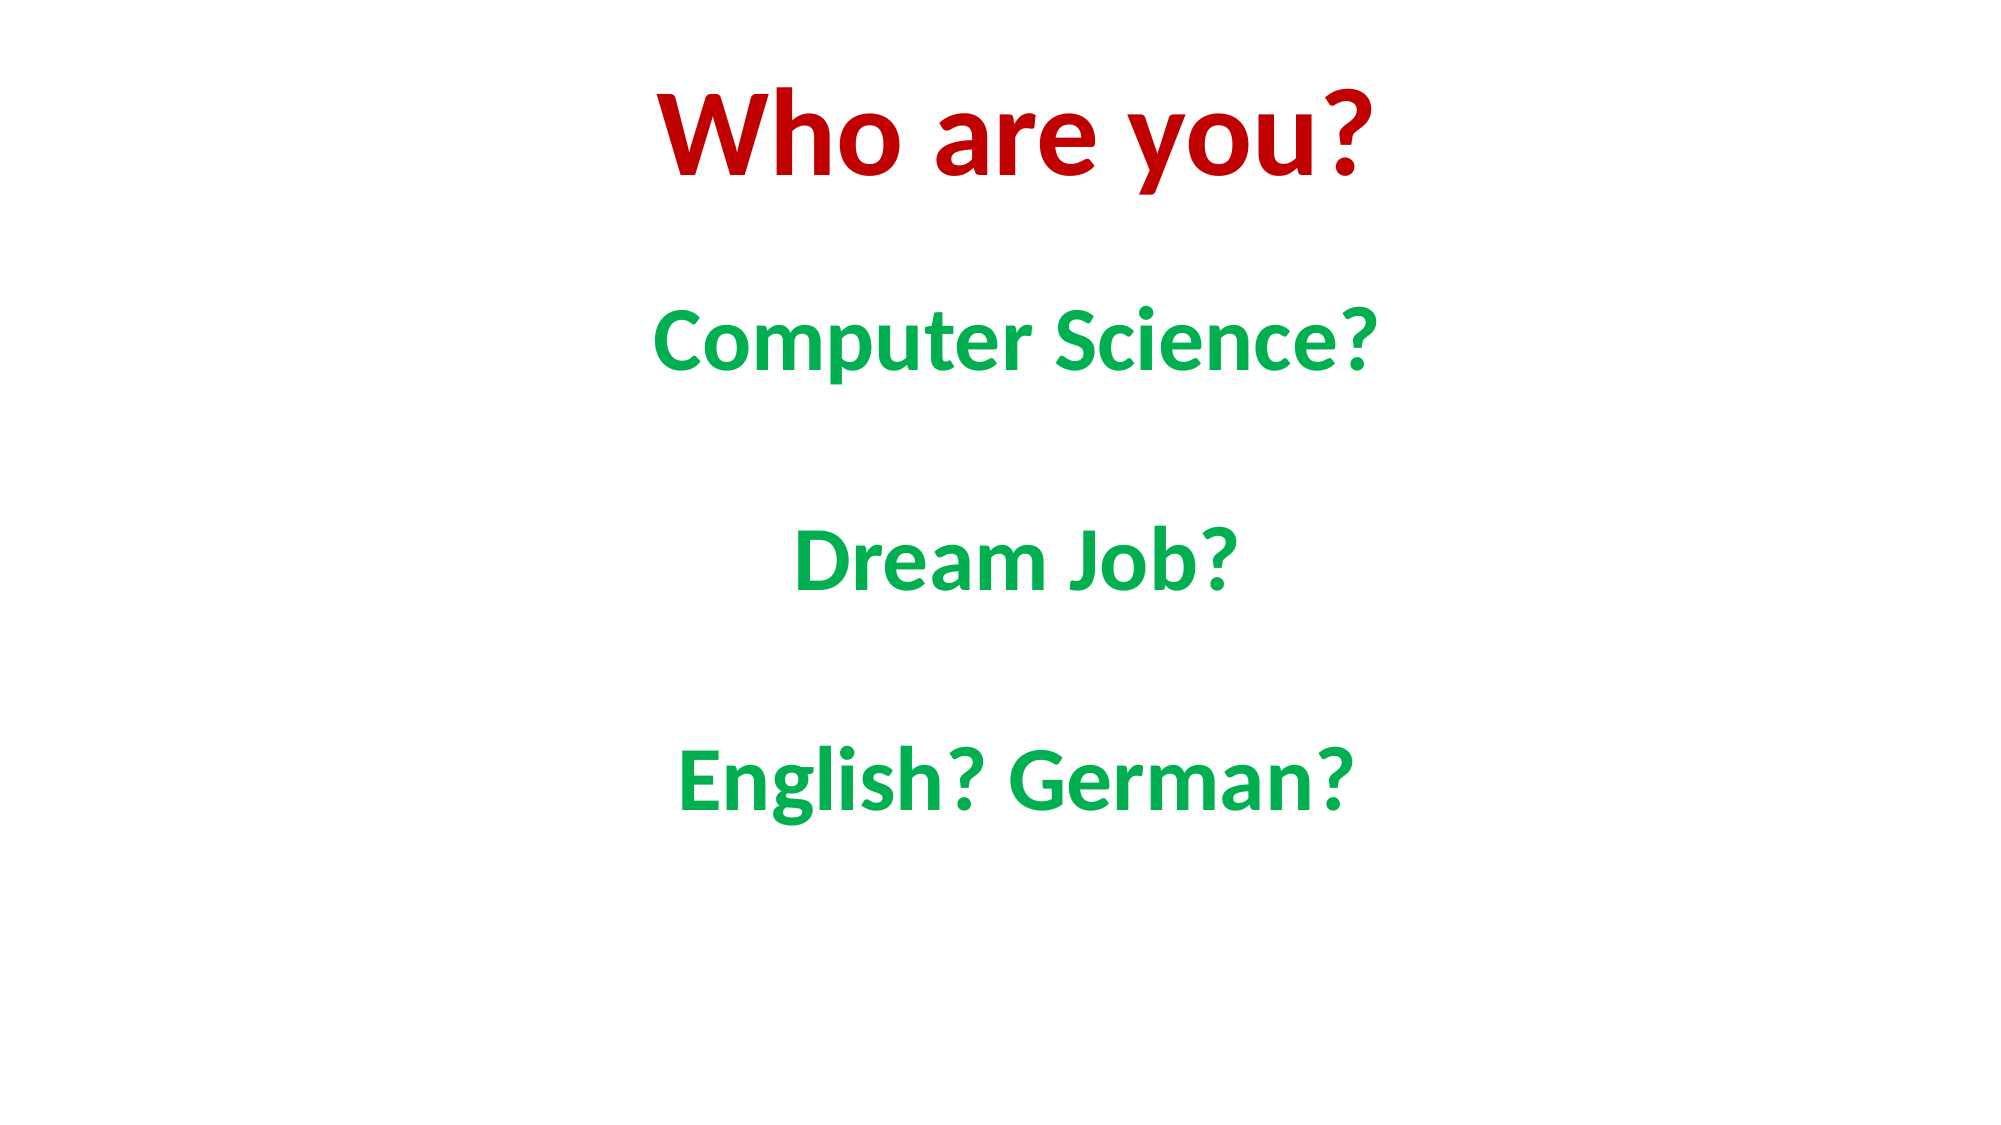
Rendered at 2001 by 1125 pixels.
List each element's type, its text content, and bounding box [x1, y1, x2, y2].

text_box Who are you? [641, 43, 1394, 208]
text_box Computer Science? Dream Job? English? German? [638, 271, 1397, 836]
